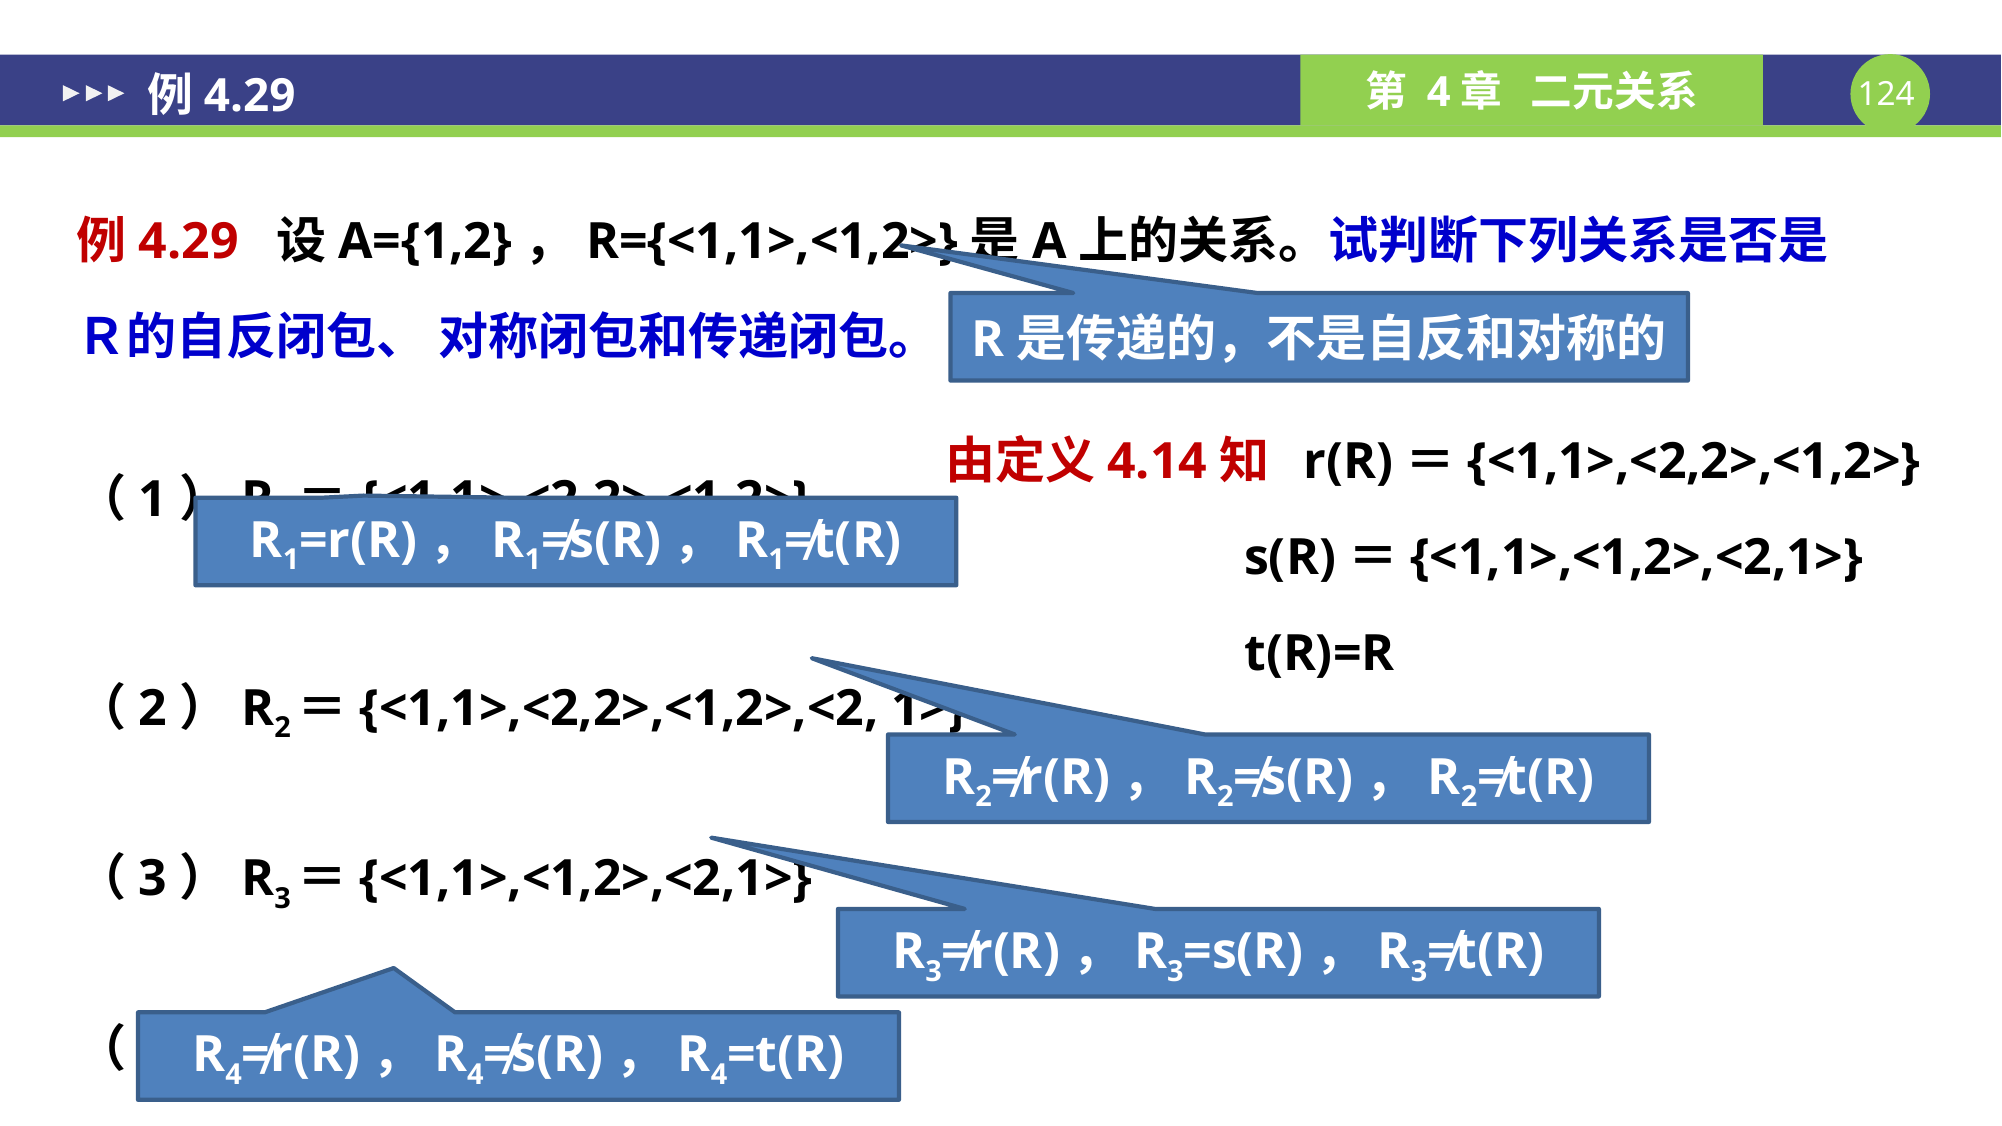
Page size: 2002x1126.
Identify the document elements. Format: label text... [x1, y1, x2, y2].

text_box R3≠r(R)，R3=s(R)，R3≠t(R) [709, 835, 1602, 999]
text_box R1=r(R)，R1≠s(R)，R1≠t(R) [193, 493, 959, 588]
list 例4.29 设A={1,2}，R={<1,1>,<1,2>}是A上的关系。试判断下列关系是否是 Ｒ的自反闭包、 对称闭包和传递闭包。 （1）R1＝{<1,1>,<2,2>,<1,2>} （2）R2＝{<1,1>,<2,2>,<1,2>,<2, 1>} （3）R3＝{<1,1>,<1,2>,<2,1>} （4）R4＝{<1,1>,<1,2>} [56, 162, 1945, 1101]
text_box R4≠r(R)，R4≠s(R)，R4=t(R) [135, 966, 902, 1102]
title 例4.29 [127, 57, 1003, 129]
text_box 由定义4.14知 r(R)＝{<1,1>,<2,2>,<1,2>} s(R)＝{<1,1>,<1,2>,<2,1>} t(R)=R [925, 382, 1963, 701]
text_box R2≠r(R)，R2≠s(R)，R2≠t(R) [809, 656, 1652, 825]
text_box R是传递的，不是自反和对称的 [898, 243, 1691, 383]
